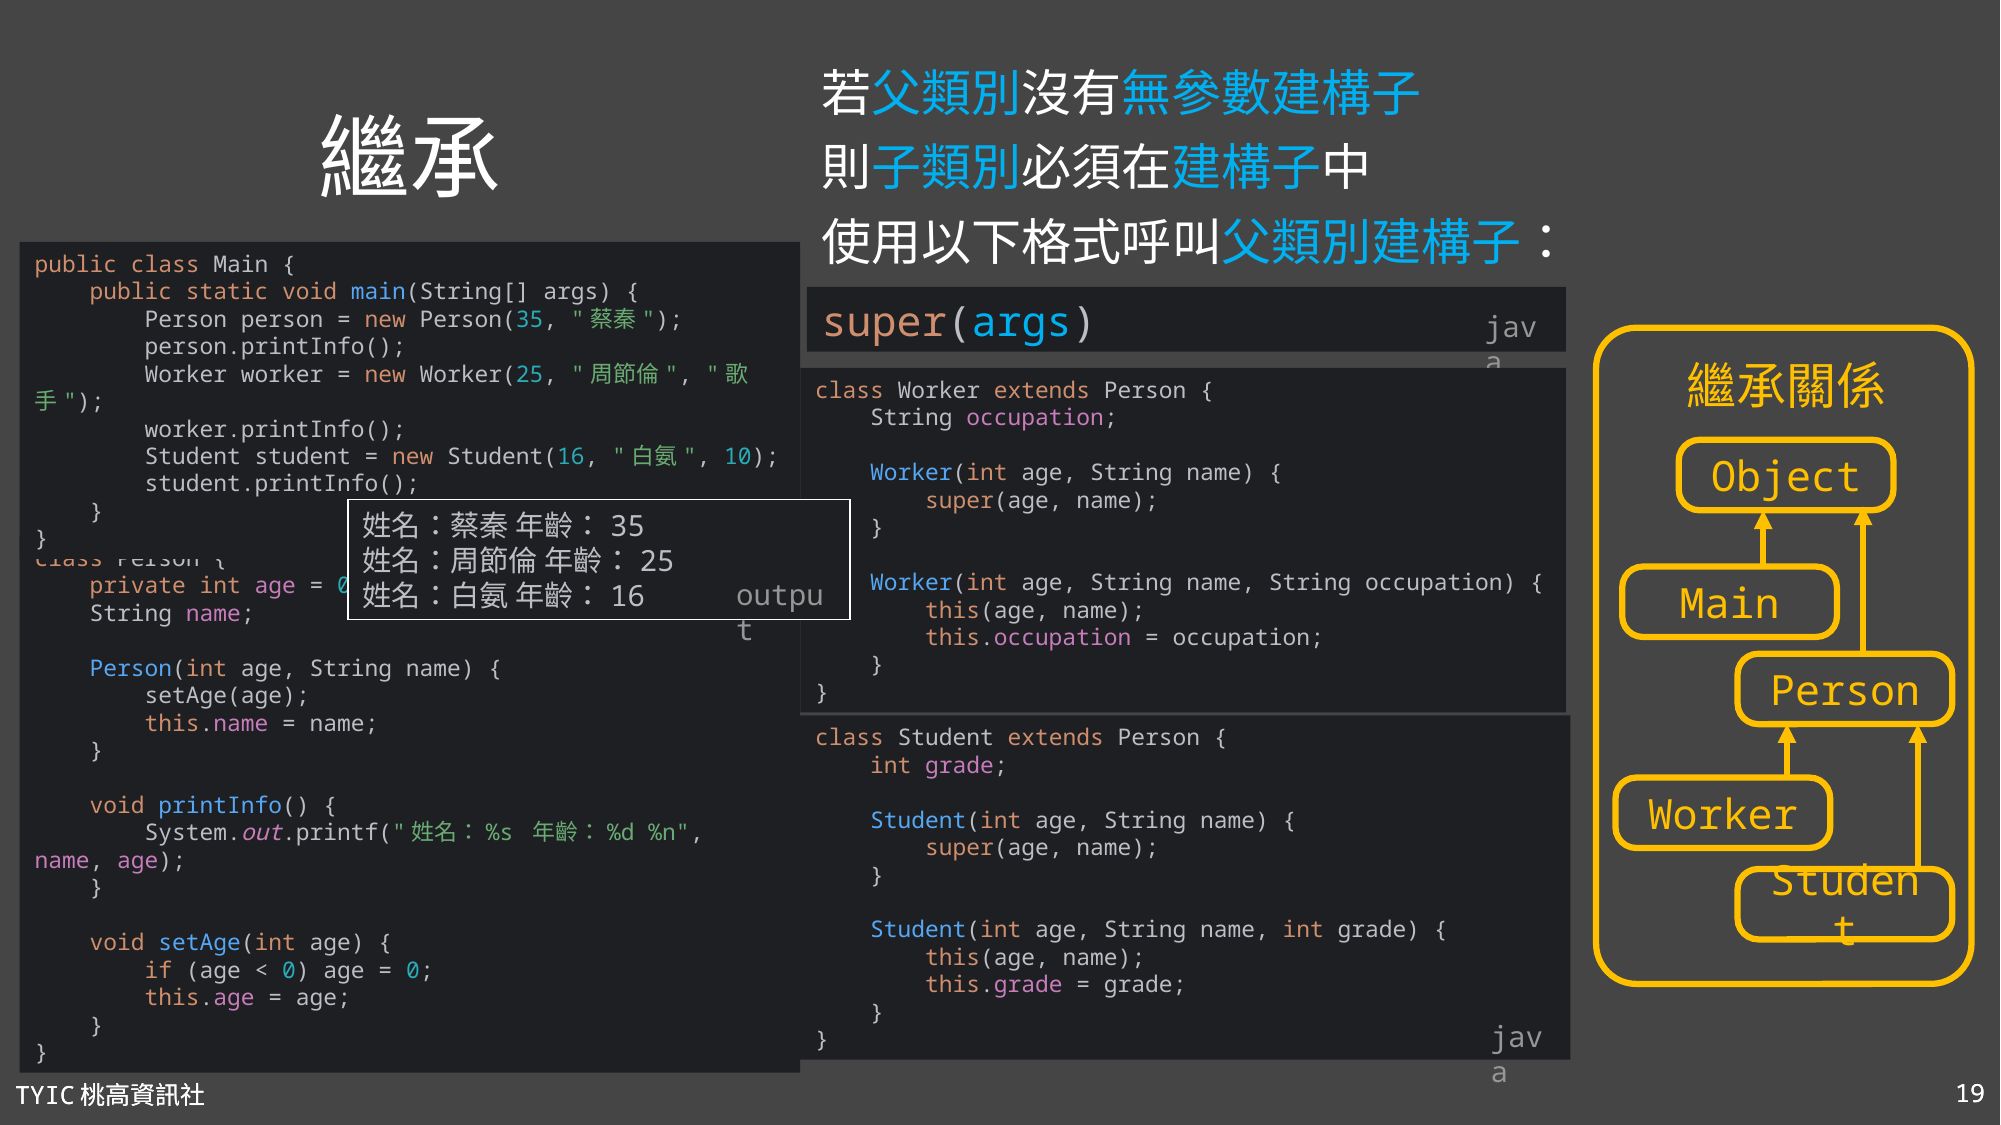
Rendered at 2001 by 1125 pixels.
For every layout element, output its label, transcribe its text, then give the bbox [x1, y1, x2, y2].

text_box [19, 253, 1571, 1062]
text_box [1596, 327, 1972, 984]
list 若父類別沒有無參數建構子 則子類別必須在建構子中 使用以下格式呼叫父類別建構子： [806, 60, 1566, 253]
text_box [347, 498, 851, 621]
title 繼承 [19, 50, 801, 241]
